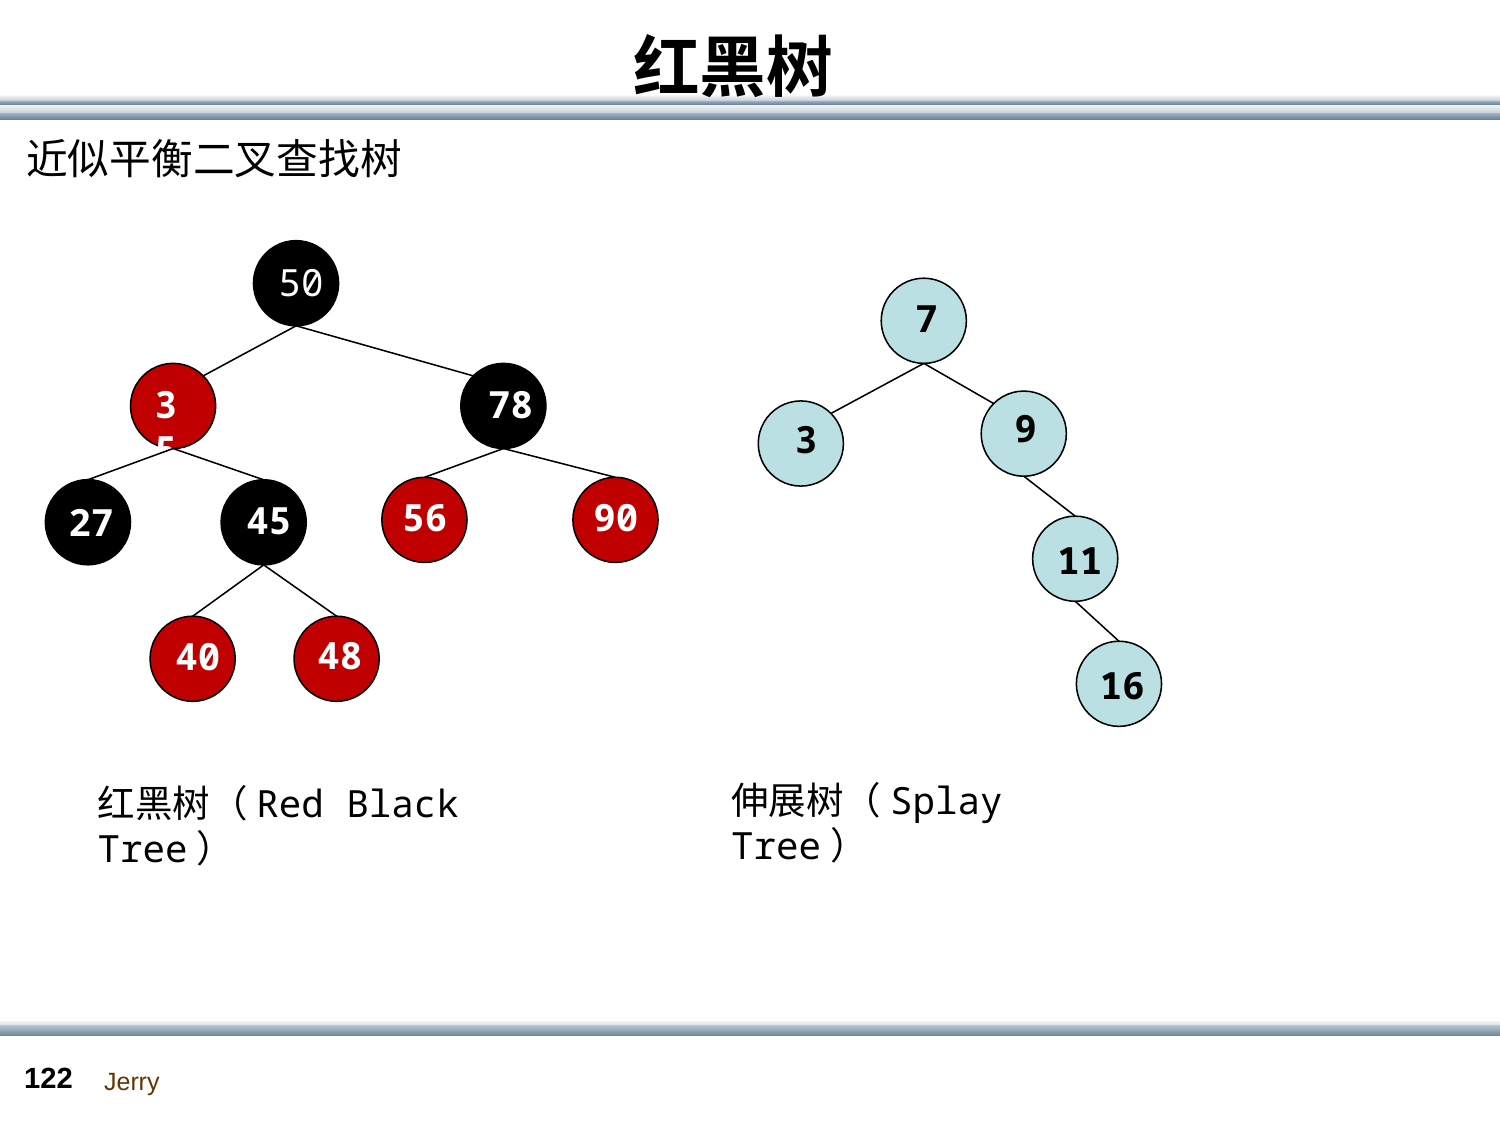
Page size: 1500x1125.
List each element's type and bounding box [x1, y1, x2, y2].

title [58, 0, 1409, 158]
text_box [716, 769, 1167, 875]
text_box [11, 125, 461, 190]
text_box [45, 240, 664, 702]
text_box [758, 278, 1167, 727]
text_box [82, 772, 584, 878]
